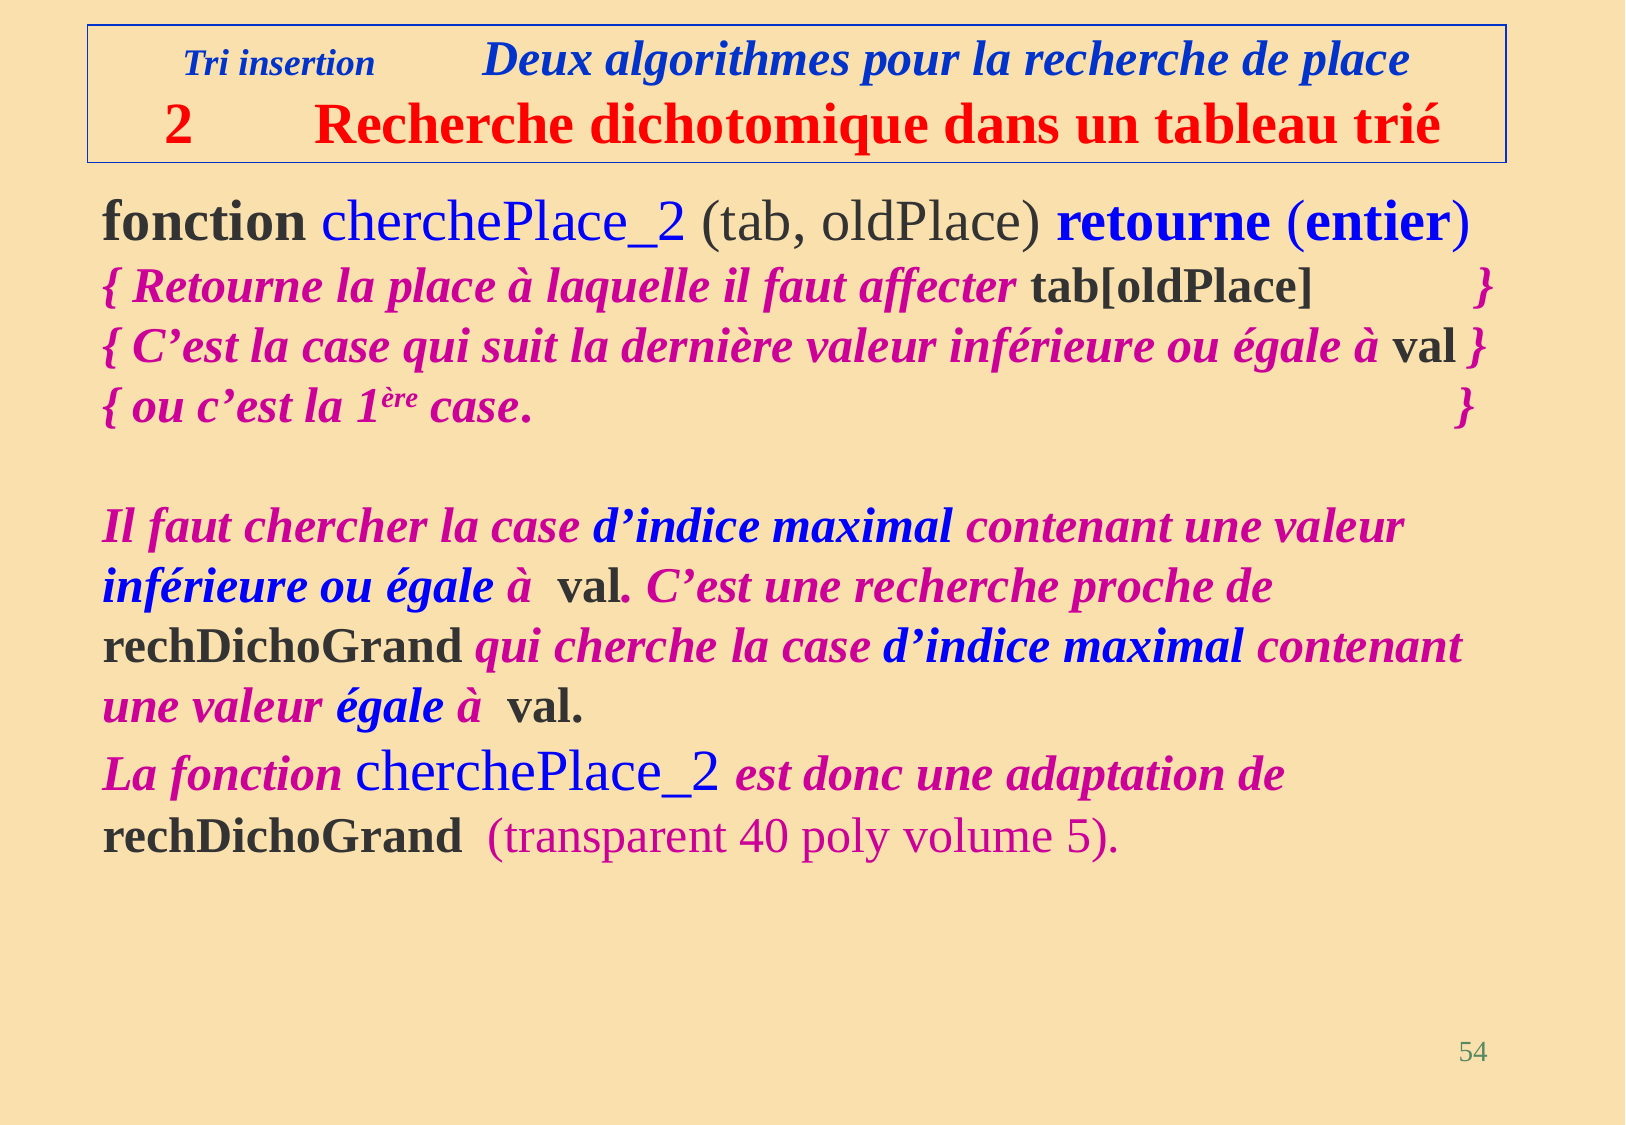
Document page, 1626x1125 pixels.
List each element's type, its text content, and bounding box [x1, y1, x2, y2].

slide_number 54 [1164, 1024, 1504, 1101]
list fonction cherchePlace_2 (tab, oldPlace) retourne (entier) { Retourne la place à laquelle il faut affecter tab[oldPlace] } { C’est la case qui suit la dernière valeur inférieure ou égale à val } { ou c’est la 1ère case. } Il faut chercher la case d’indice maximal contenant une valeur inférieure ou égale à val. C’est une recherche proche de rechDichoGrand qui cherche la case d’indice maximal contenant une valeur égale à val. La fonction cherchePlace_2 est donc une adaptation de rechDichoGrand (transparent 40 poly volume 5). [87, 174, 1513, 938]
title Tri insertion Deux algorithmes pour la recherche de place 2 Recherche dichotomique dans un tableau trié [87, 24, 1507, 163]
